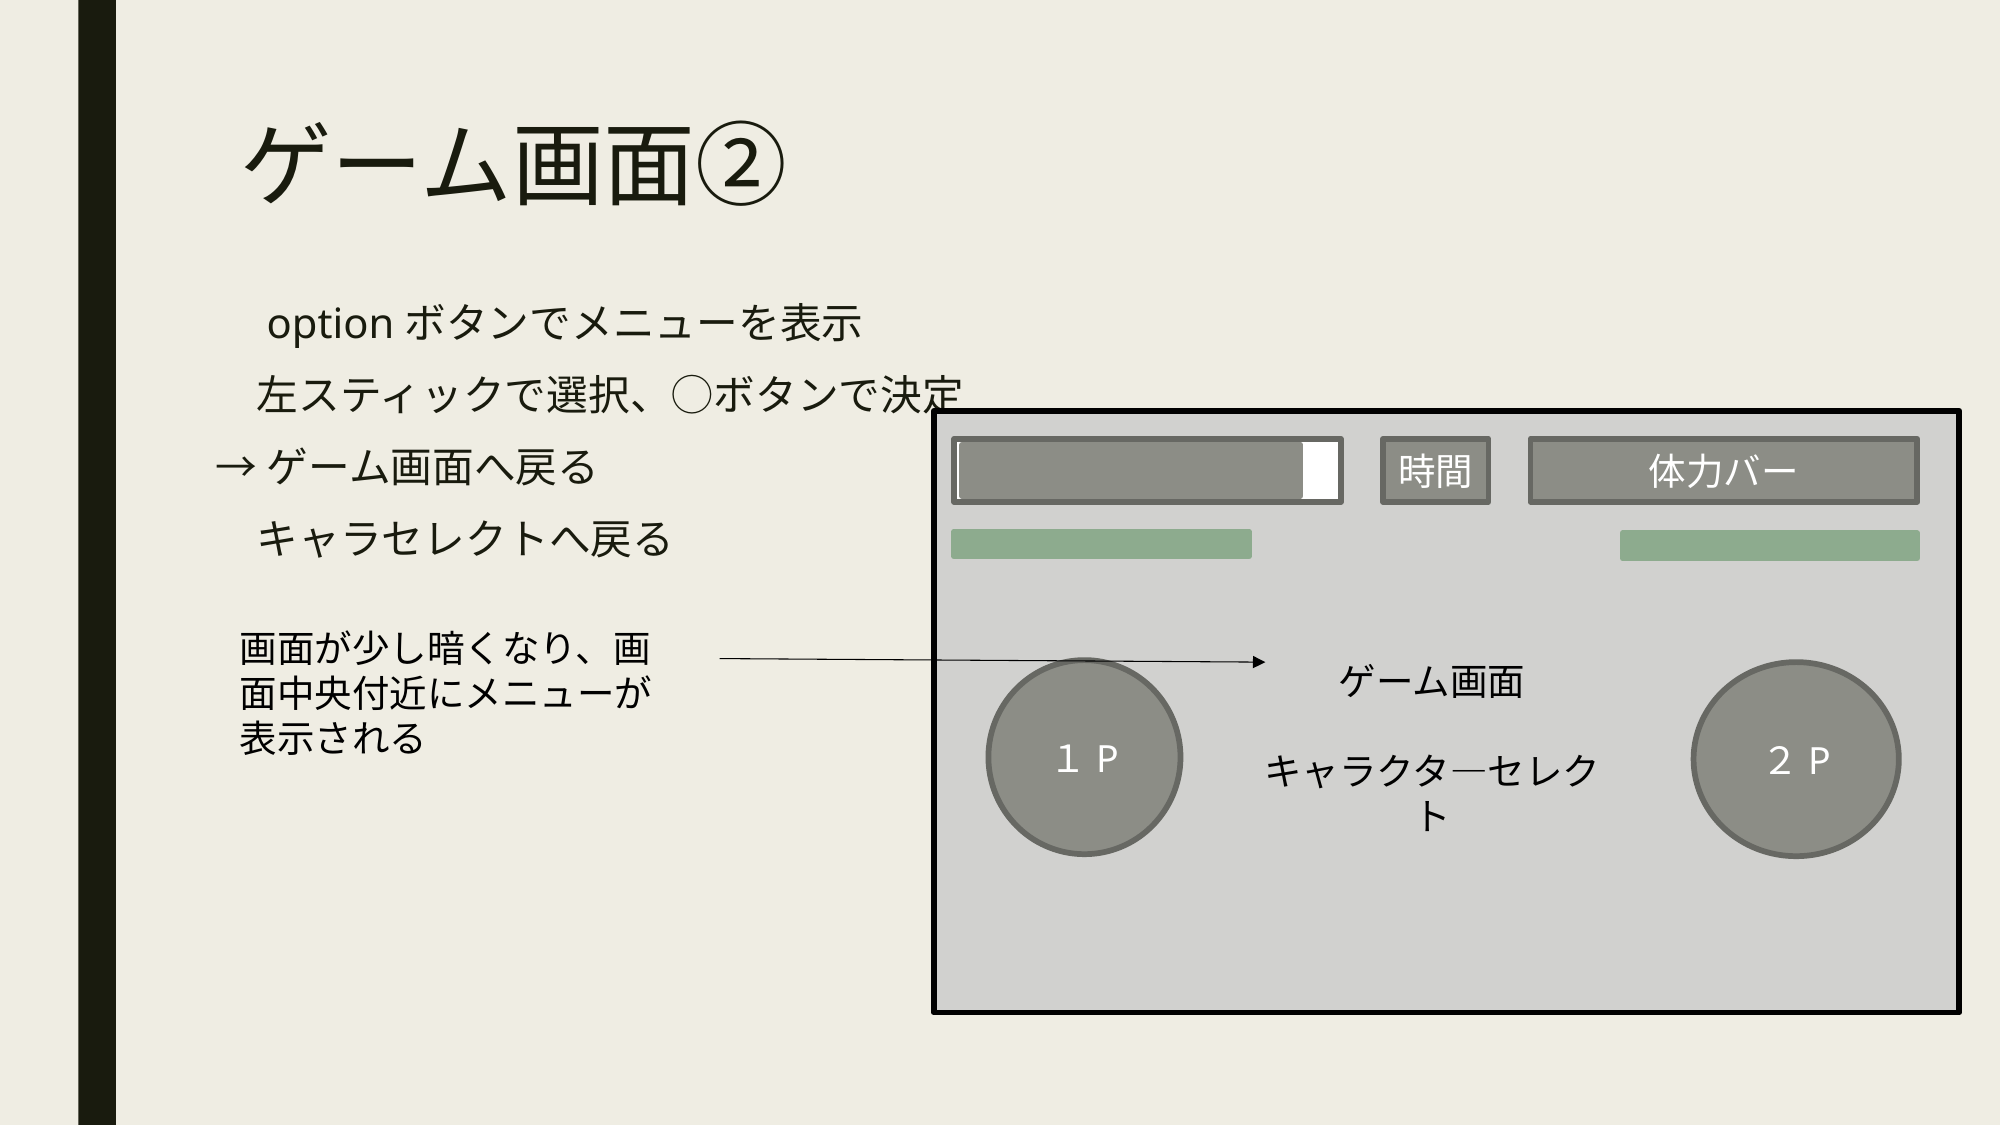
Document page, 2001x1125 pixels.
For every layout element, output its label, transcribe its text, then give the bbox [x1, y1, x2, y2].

text_box [931, 408, 1962, 1015]
text_box ゲーム画面 キャラクタ―セレクト [1235, 515, 1630, 846]
list optionボタンでメニューを表示 左スティックで選択、◯ボタンで決定 →ゲーム画面へ戻る キャラセレクトへ戻る [200, 218, 1775, 807]
text_box １P [985, 663, 1184, 858]
text_box [1630, 530, 1920, 561]
text_box 時間 [1380, 436, 1491, 505]
text_box [959, 442, 1303, 499]
text_box ２P [1690, 659, 1902, 860]
text_box 体力バー [1528, 436, 1920, 505]
text_box 画面が少し暗くなり、画面中央付近にメニューが表示される [224, 617, 679, 768]
text_box [951, 529, 1235, 559]
title ゲーム画面② [225, 112, 1800, 357]
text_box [719, 658, 1266, 663]
text_box １Pの体力バー [951, 436, 1344, 505]
